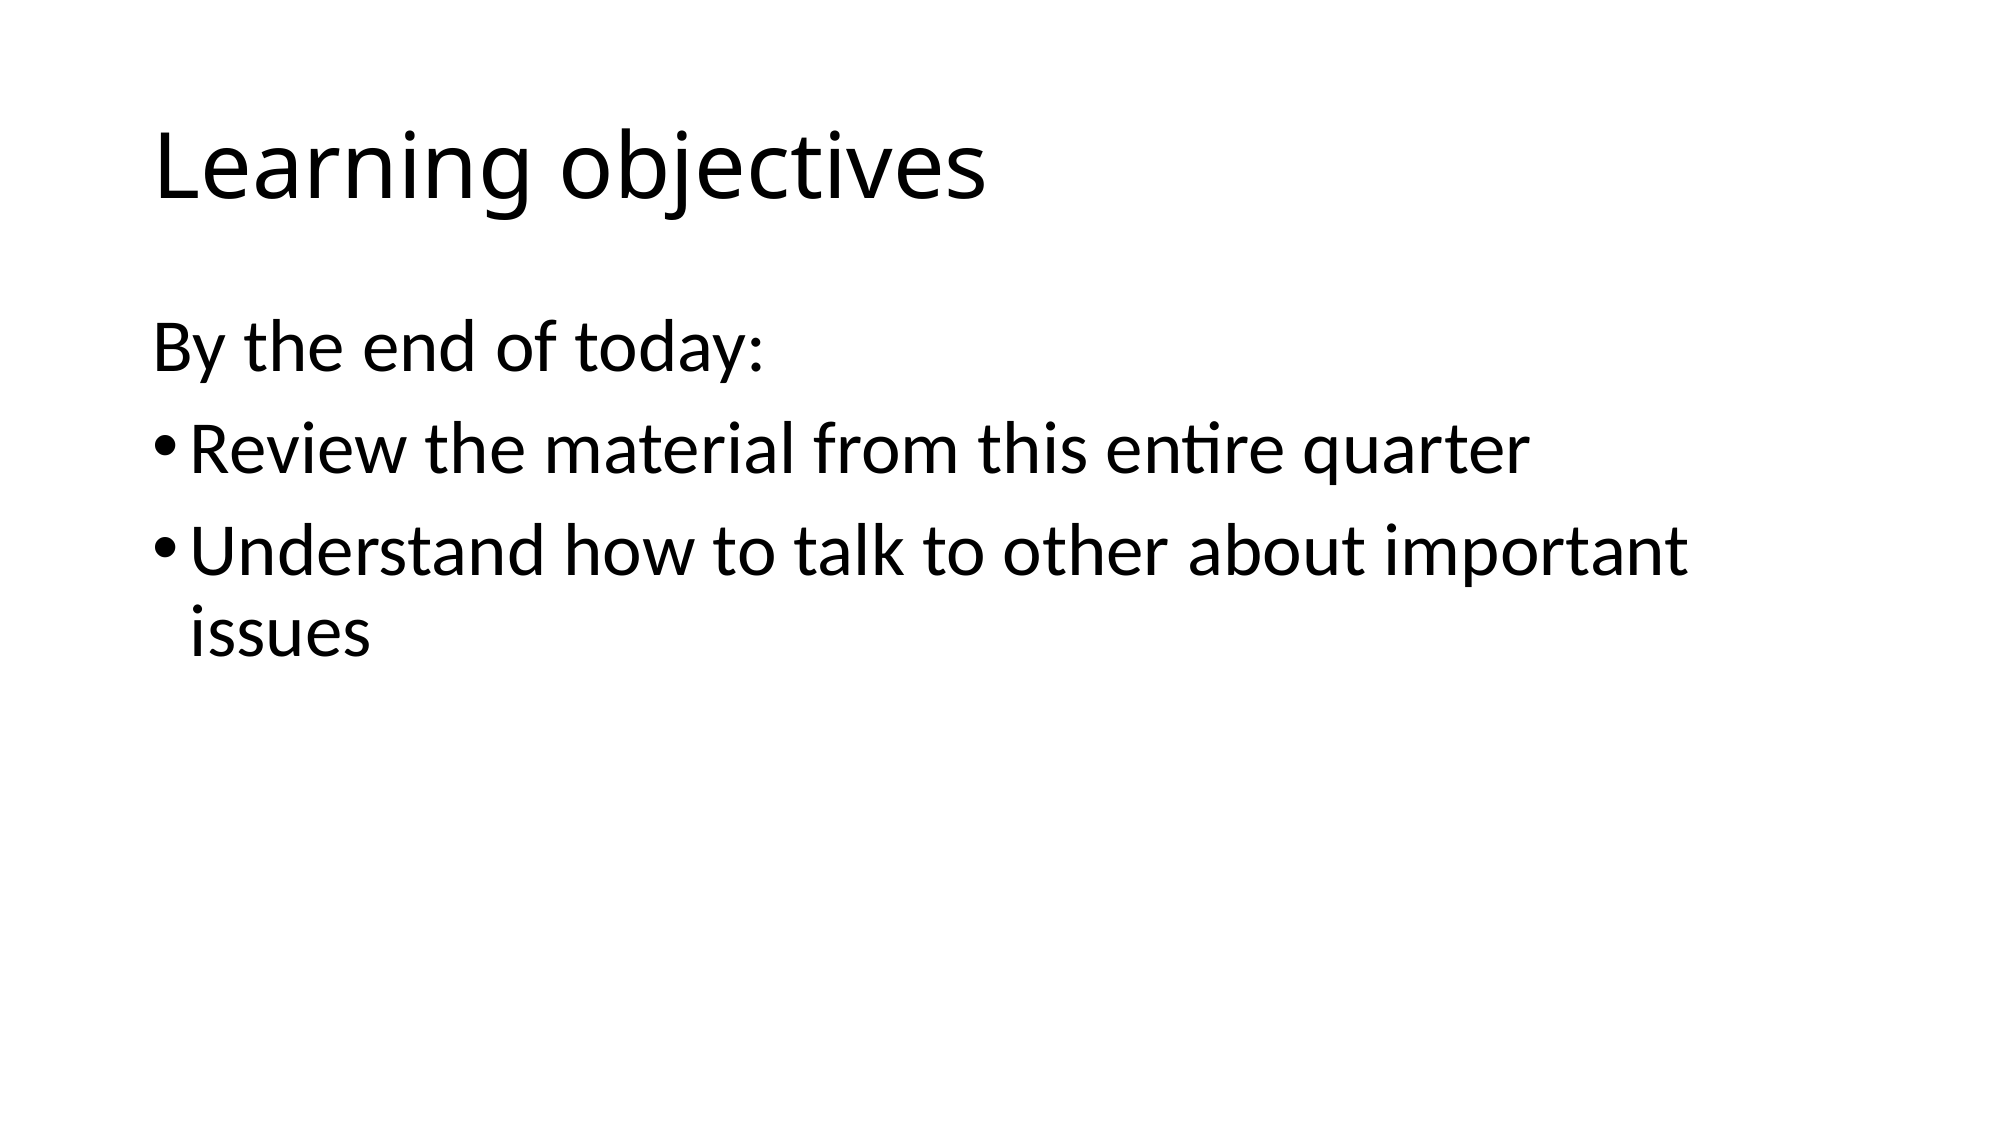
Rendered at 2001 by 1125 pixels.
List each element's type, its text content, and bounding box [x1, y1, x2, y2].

title Learning objectives [137, 59, 1863, 278]
list By the end of today: Review the material from this entire quarter Understand how to talk to other about important issues [137, 299, 1863, 1014]
